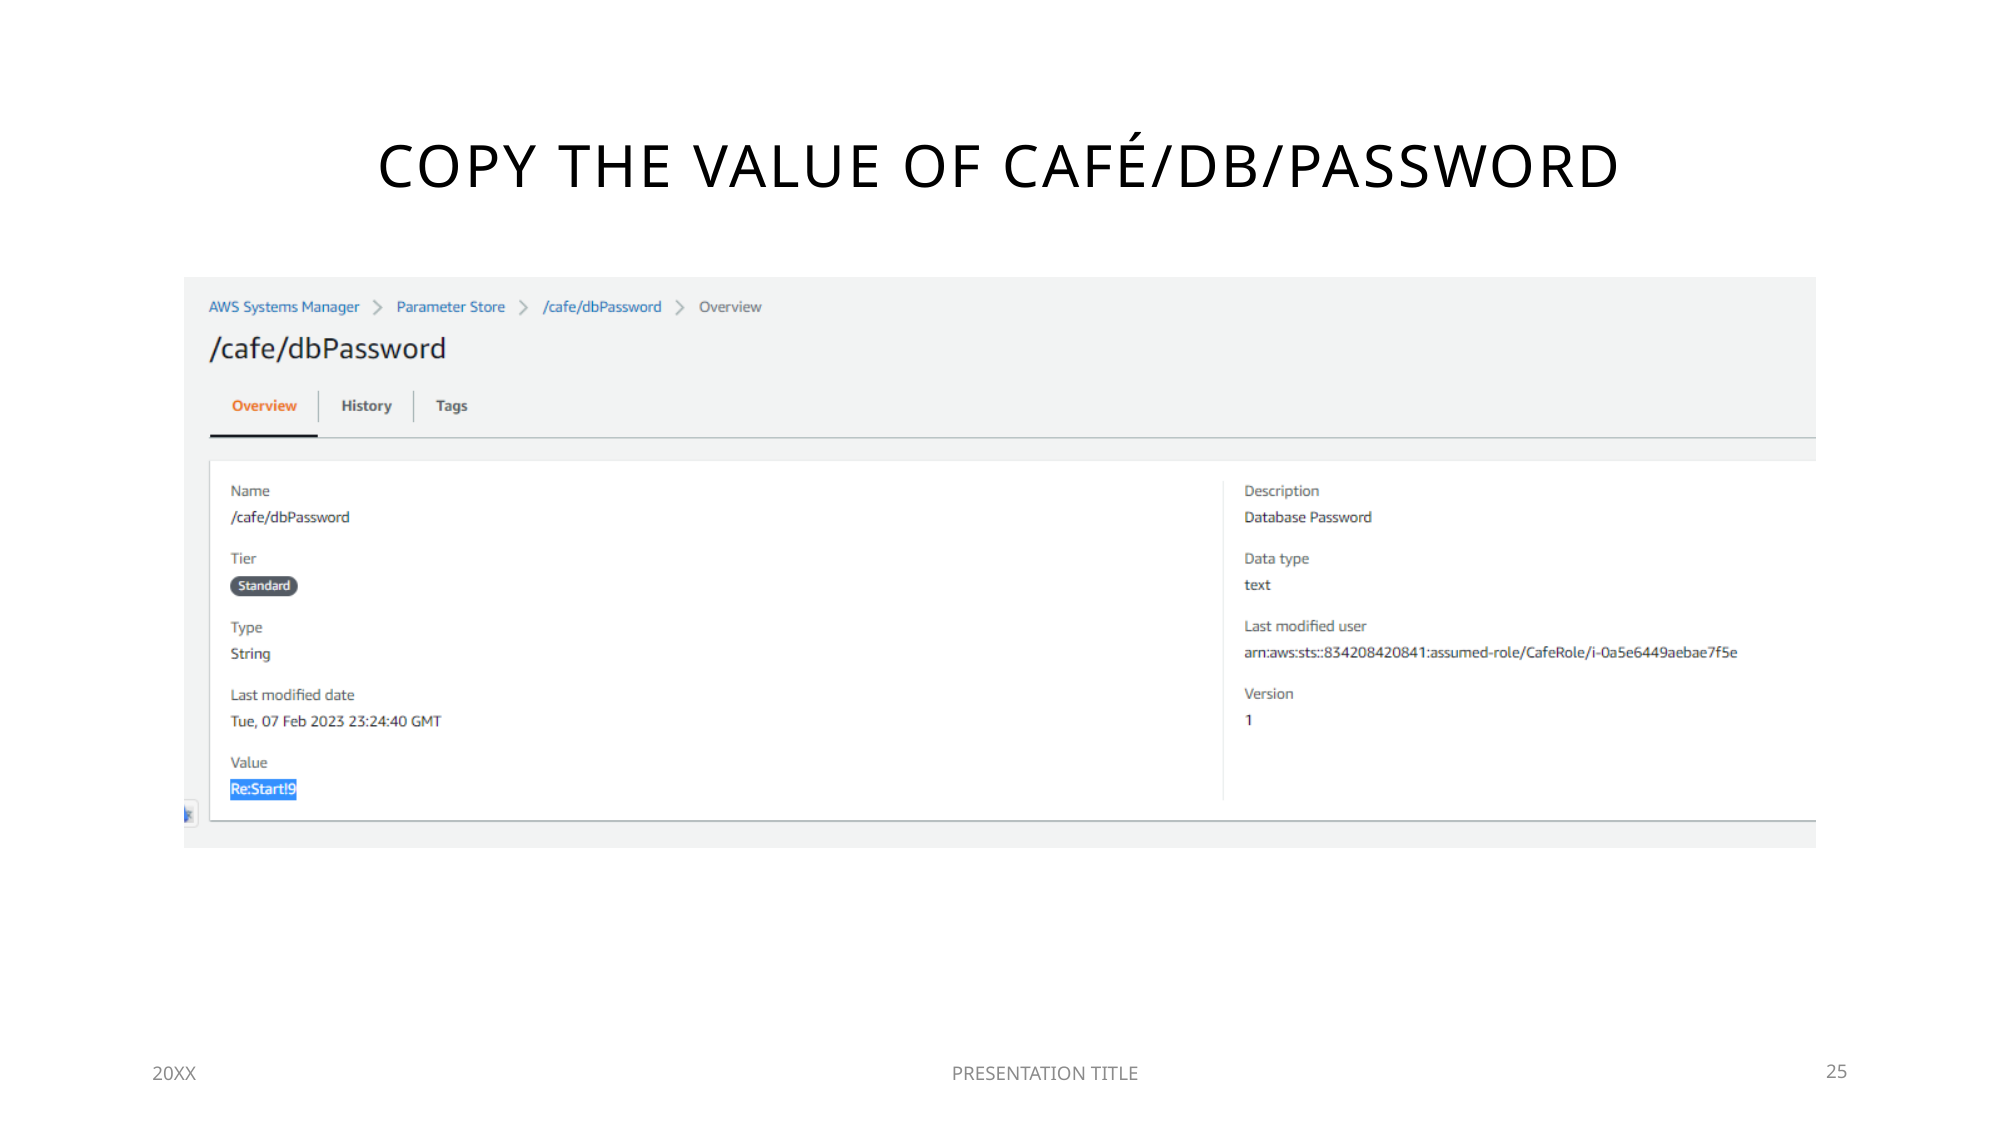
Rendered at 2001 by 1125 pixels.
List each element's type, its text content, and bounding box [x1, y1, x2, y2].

slide_number 25 [1412, 1042, 1863, 1103]
footer PRESENTATION TITLE [707, 1042, 1383, 1103]
picture [184, 277, 1816, 848]
title Copy the value of café/db/password [137, 59, 1863, 278]
slide_number 20XX [137, 1042, 588, 1103]
